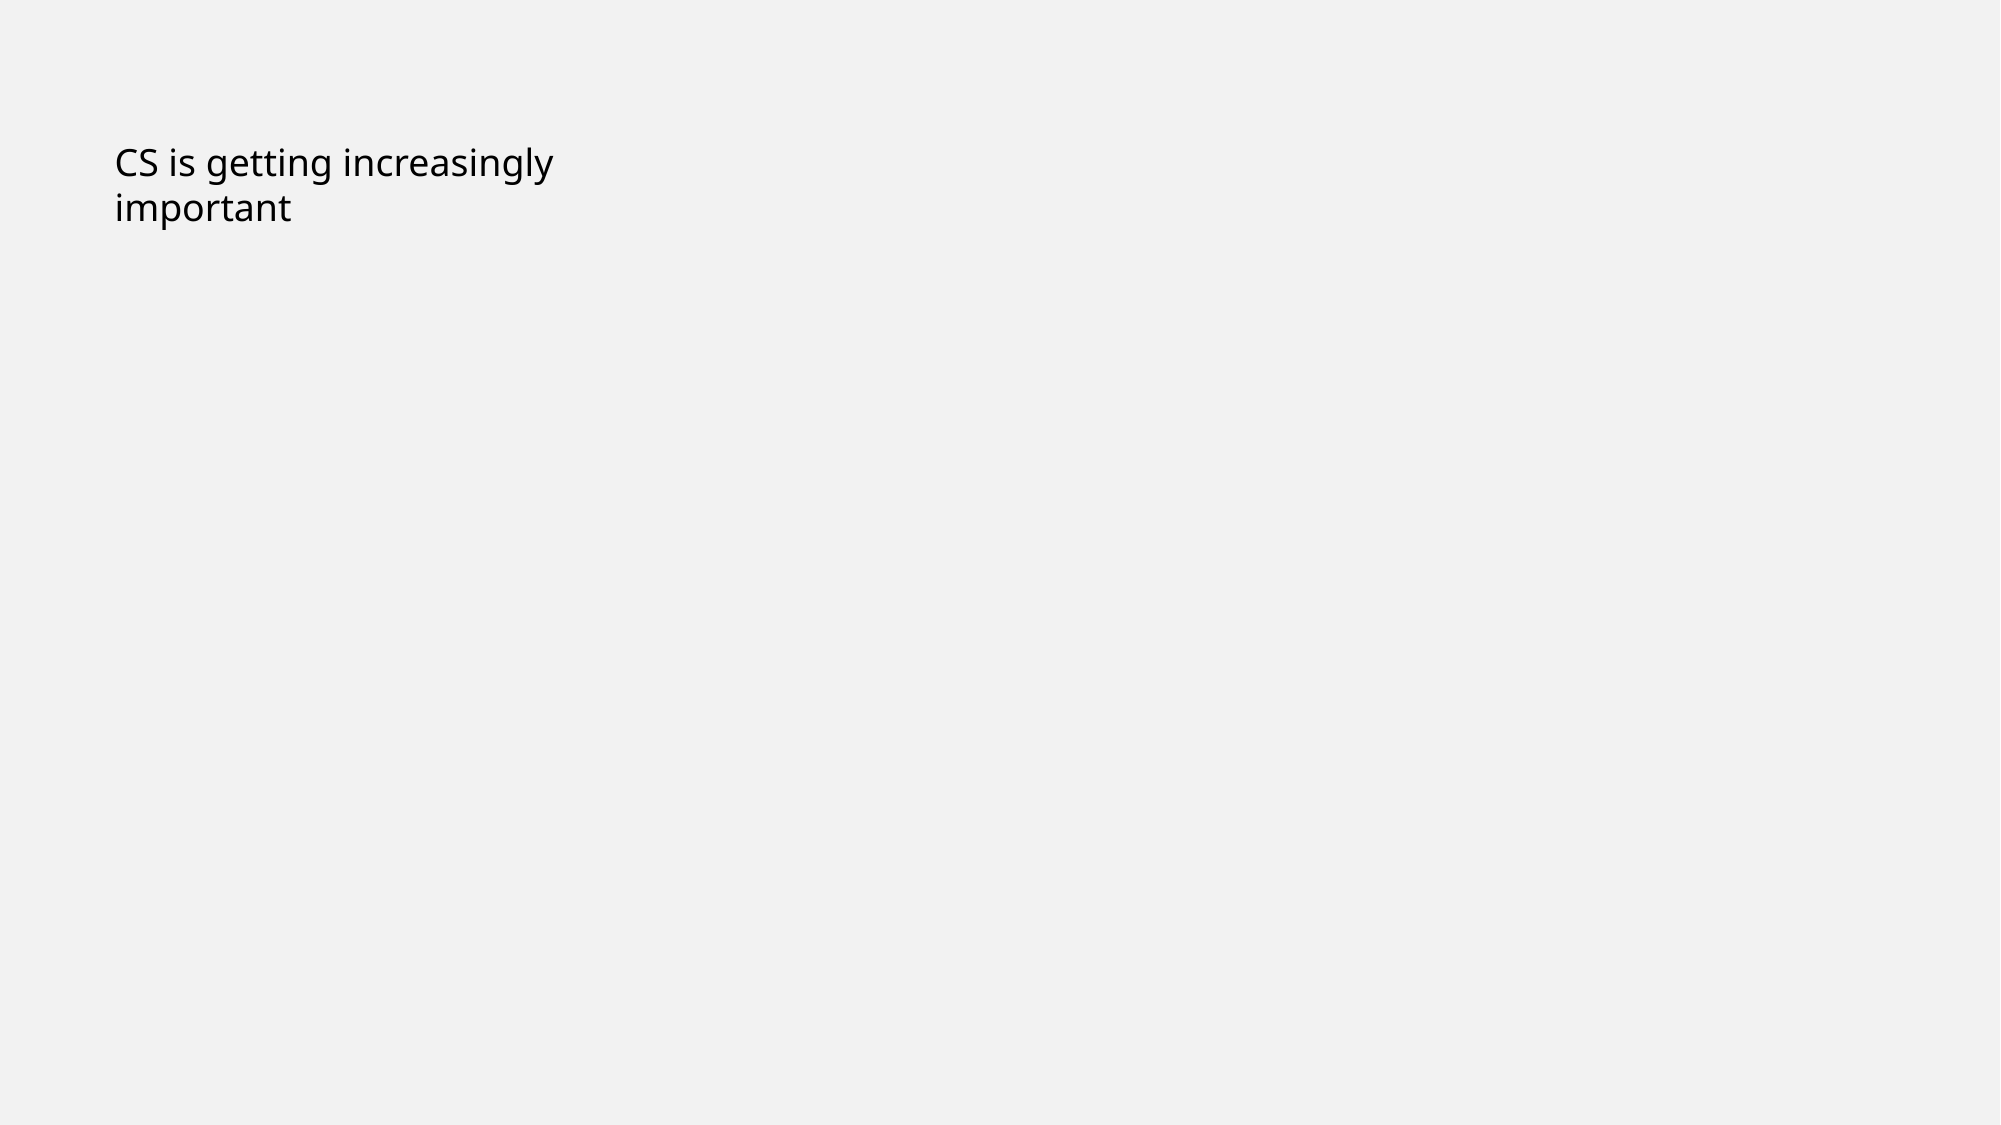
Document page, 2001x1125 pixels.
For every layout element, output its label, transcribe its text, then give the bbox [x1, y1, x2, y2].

text_box CS is getting increasingly important [99, 131, 626, 237]
